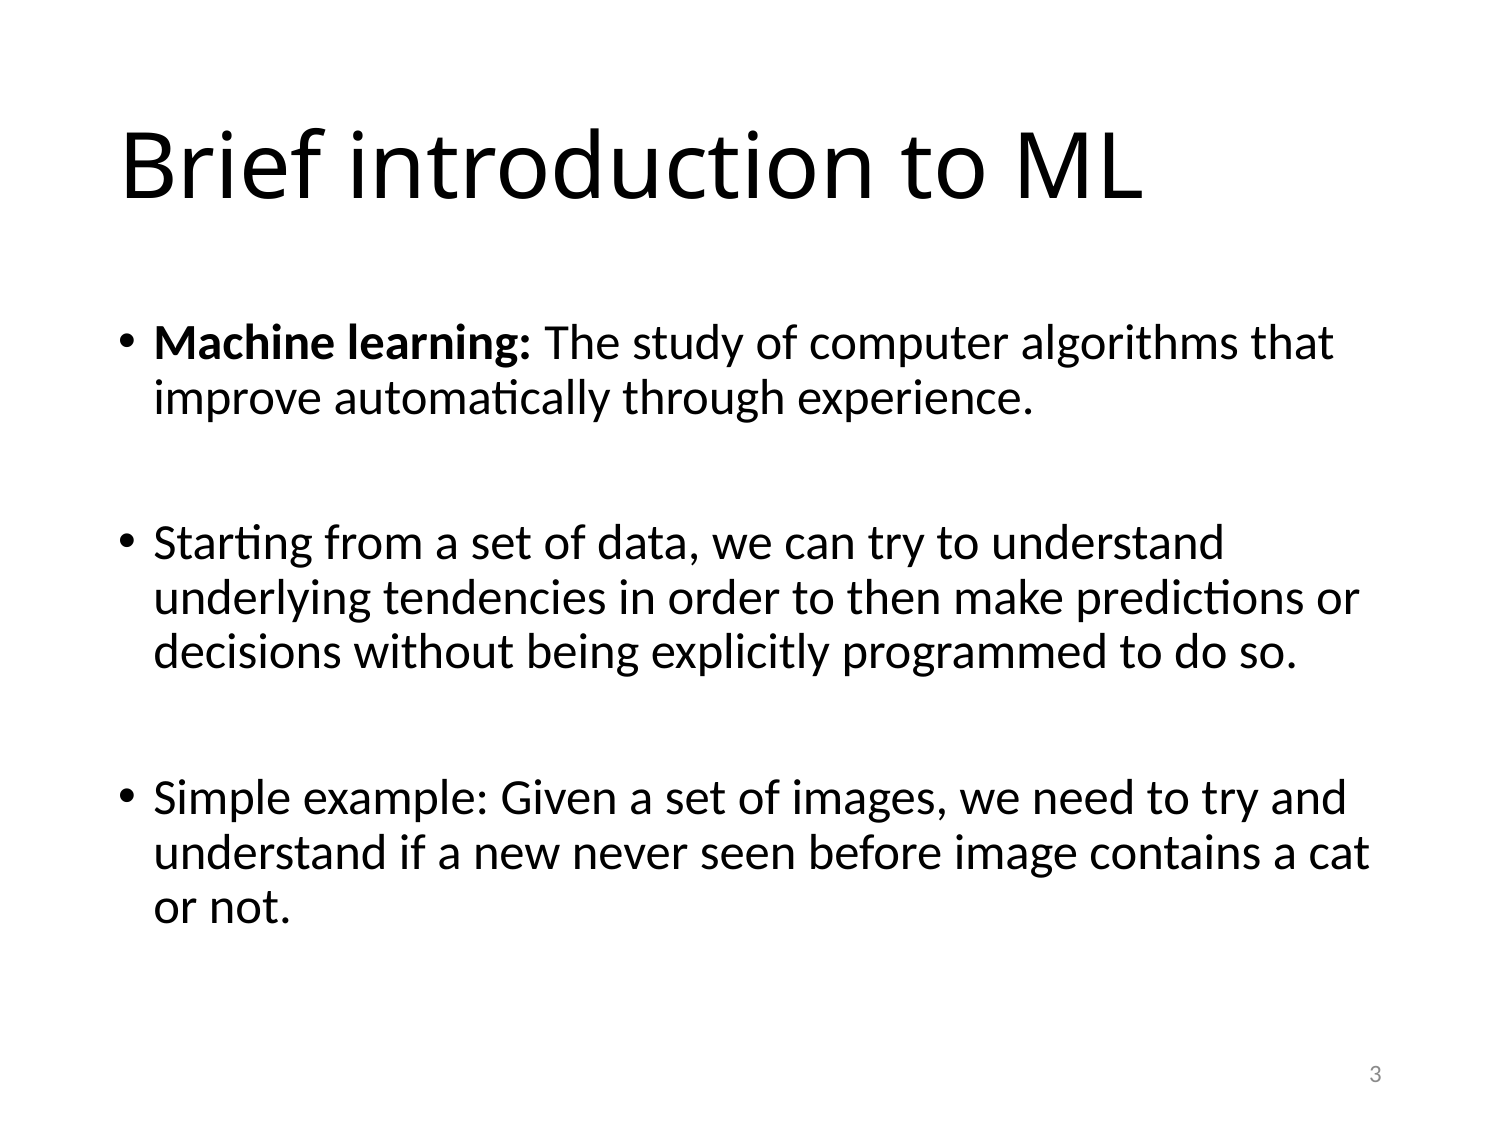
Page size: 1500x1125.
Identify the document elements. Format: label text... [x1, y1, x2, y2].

title Brief introduction to ML [103, 59, 1397, 238]
slide_number 3 [1059, 1042, 1397, 1103]
list Machine learning: The study of computer algorithms that improve automatically through experience. Starting from a set of data, we can try to understand underlying tendencies in order to then make predictions or decisions without being explicitly programmed to do so. Simple example: Given a set of images, we need to try and understand if a new never seen before image contains a cat or not. [103, 238, 1397, 952]
